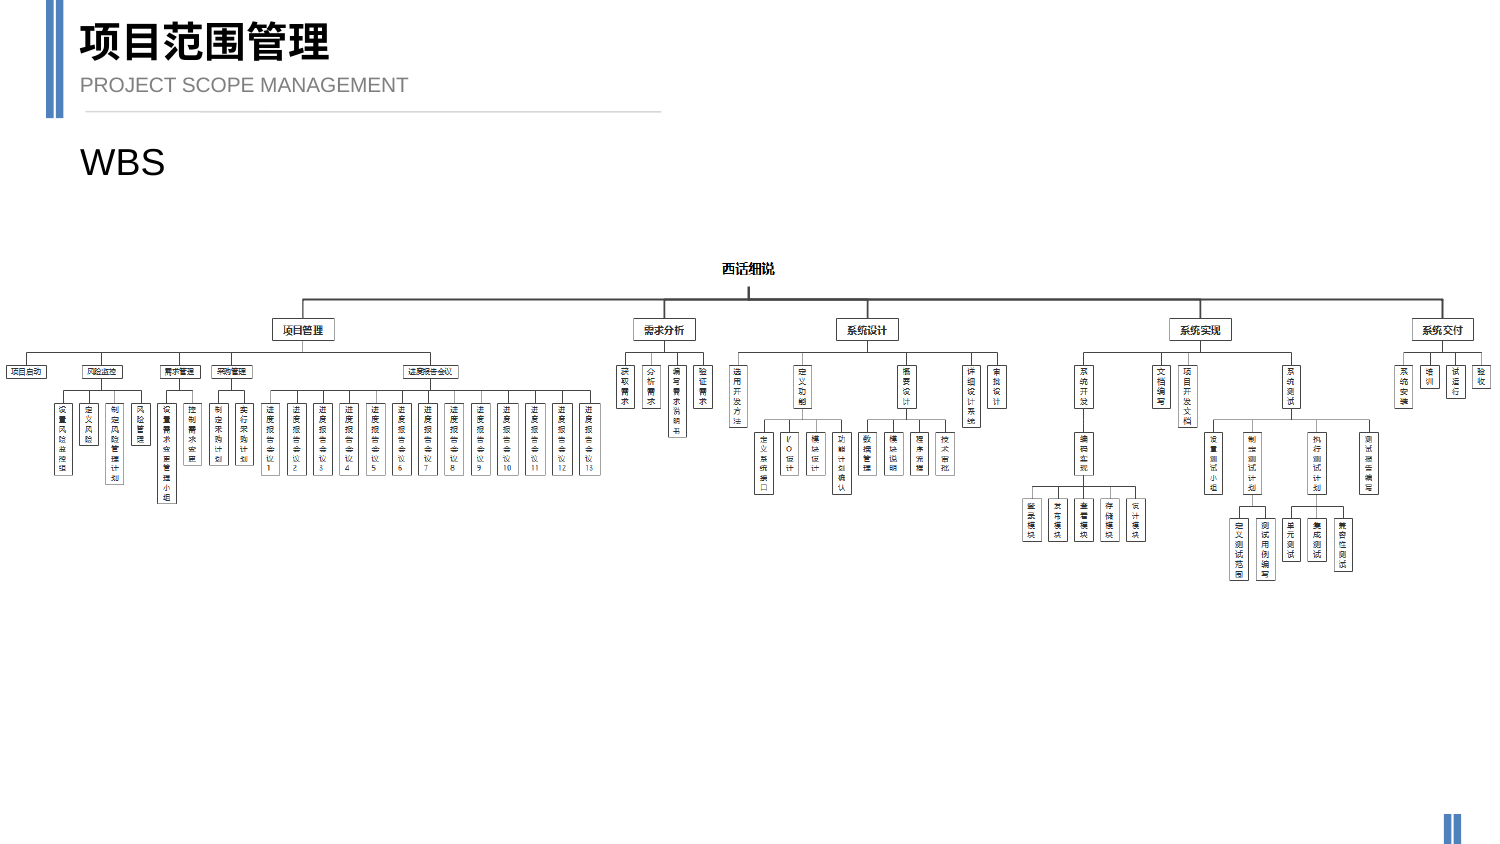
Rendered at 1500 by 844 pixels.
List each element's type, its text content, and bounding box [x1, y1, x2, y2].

list 项目范围管理 [64, 8, 671, 84]
picture [0, 256, 1500, 587]
list PROJECT SCOPE MANAGEMENT [65, 84, 538, 106]
text_box WBS [65, 131, 181, 191]
